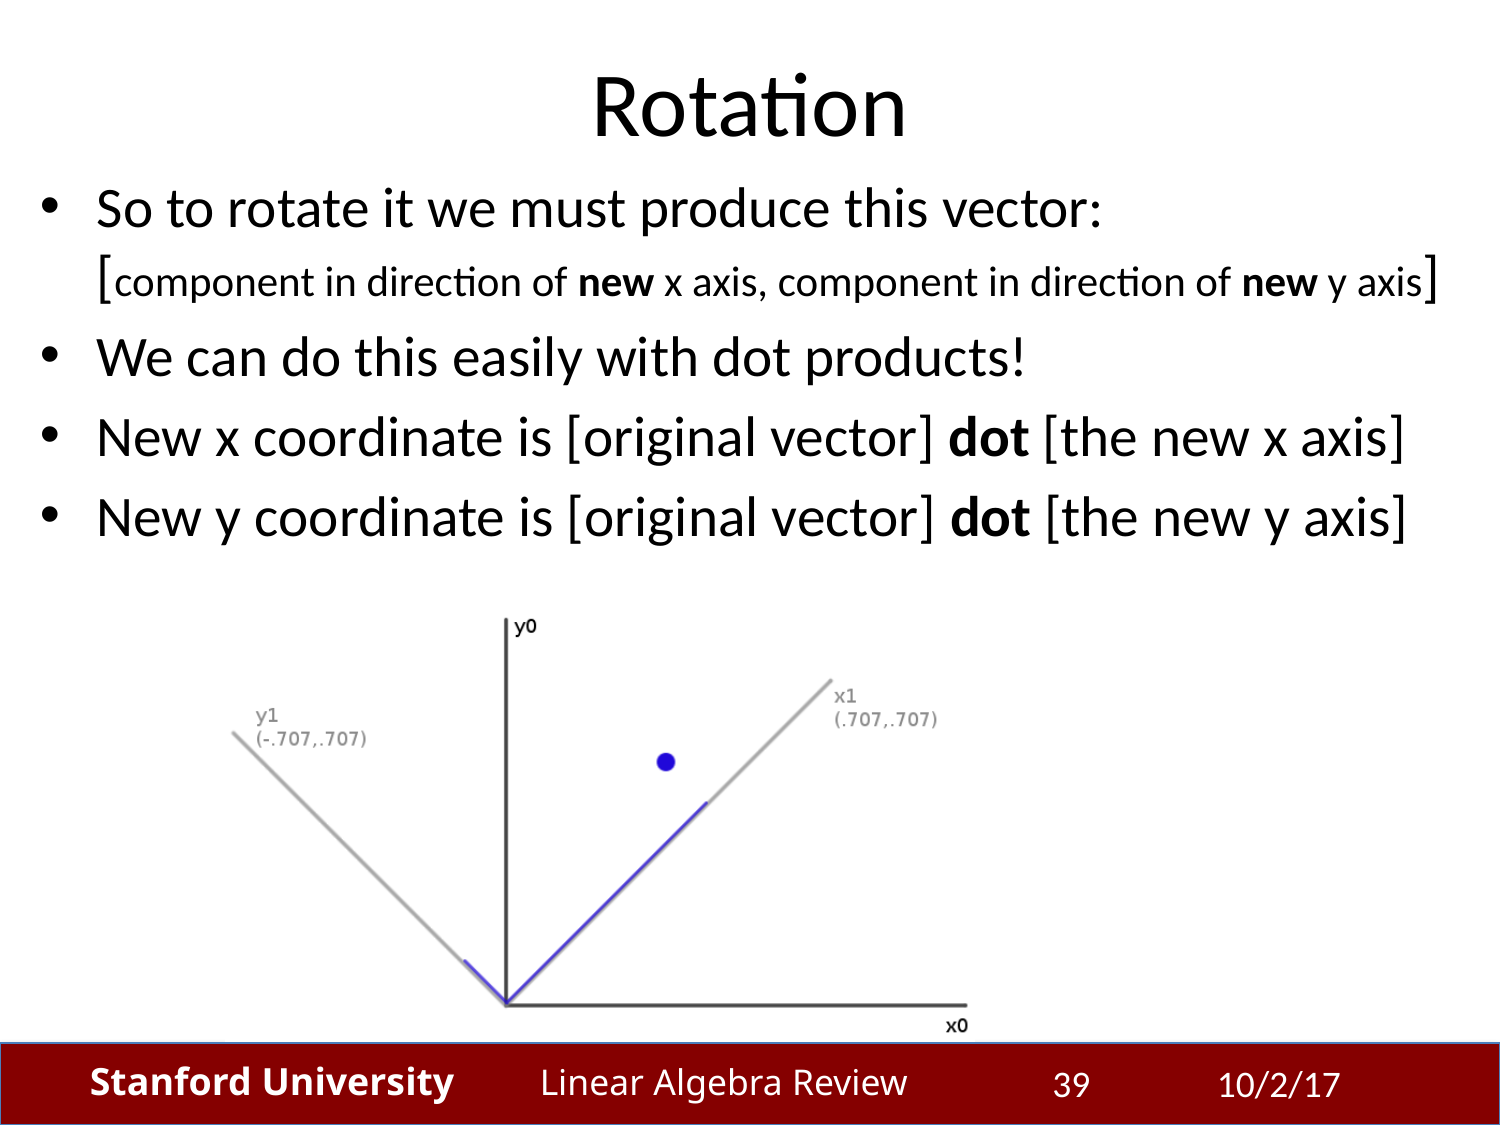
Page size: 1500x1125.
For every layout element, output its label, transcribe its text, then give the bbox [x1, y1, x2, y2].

slide_number 39 [1037, 1052, 1203, 1113]
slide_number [1203, 1052, 1463, 1113]
picture [224, 606, 976, 1043]
list So to rotate it we must produce this vector: [component in direction of new x axis, component in direction of new y axis] We can do this easily with dot products! New x coordinate is [original vector] dot [the new x axis] New y coordinate is [original vector] dot [the new y axis] [24, 162, 1488, 613]
title Rotation [75, 6, 1425, 162]
